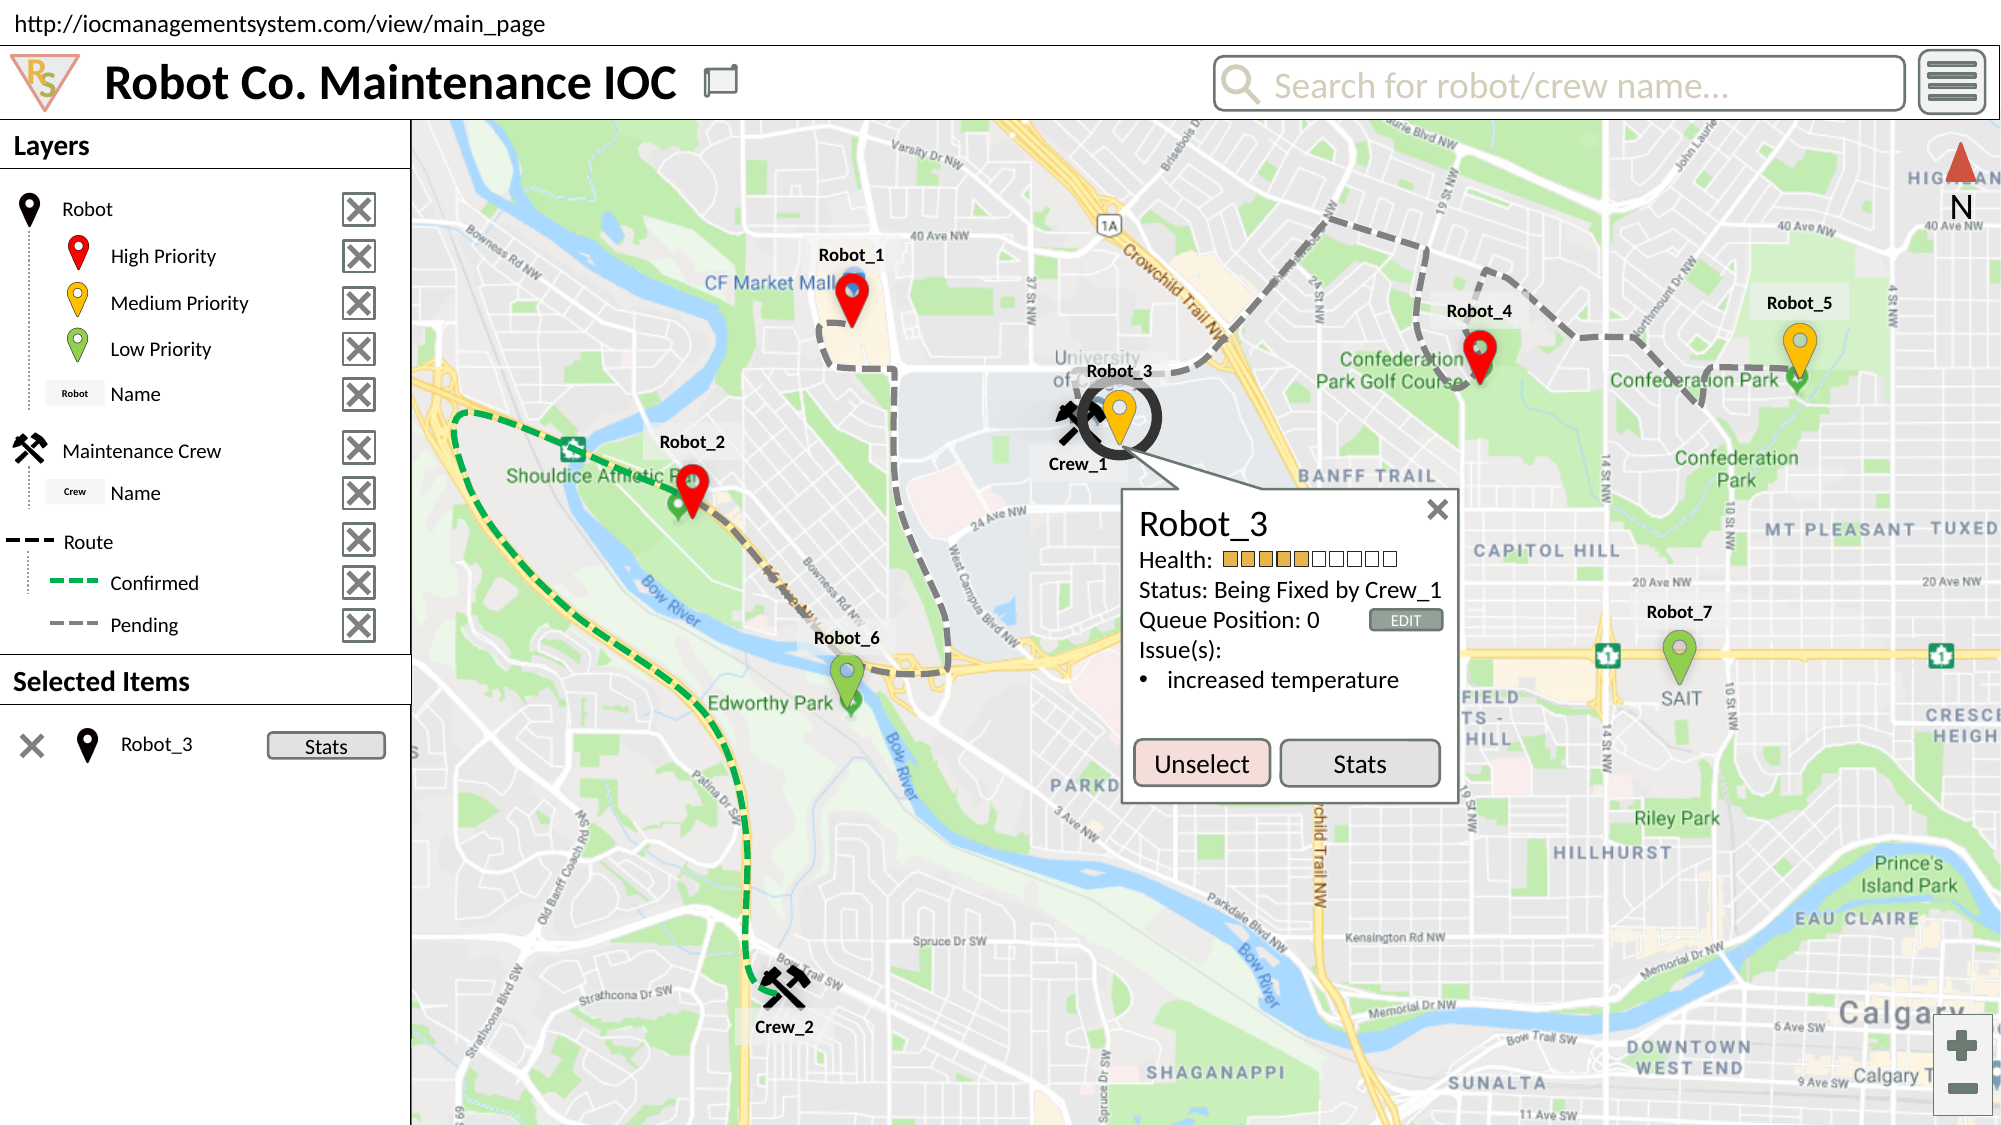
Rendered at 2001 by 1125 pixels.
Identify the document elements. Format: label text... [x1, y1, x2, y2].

text_box Layers [0, 120, 409, 169]
text_box [81, 44, 409, 120]
text_box [345, 526, 373, 554]
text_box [28, 554, 34, 597]
text_box http://iocmanagementsystem.com/view/main_page [0, 0, 2000, 44]
text_box Route [48, 523, 409, 561]
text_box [45, 471, 547, 515]
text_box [54, 228, 547, 274]
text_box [1222, 66, 1260, 104]
text_box [18, 732, 46, 760]
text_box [45, 372, 547, 416]
text_box Search for robot/crew name… [1213, 54, 1907, 106]
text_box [8, 542, 48, 548]
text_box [11, 427, 499, 471]
text_box Robot Co. Maintenance IOC [89, 42, 714, 118]
text_box [0, 44, 13, 120]
text_box [714, 44, 2000, 107]
text_box [48, 540, 58, 547]
text_box [703, 63, 738, 98]
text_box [64, 720, 557, 770]
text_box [28, 239, 54, 414]
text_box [1223, 550, 1398, 568]
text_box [5, 185, 499, 235]
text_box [1918, 49, 1986, 115]
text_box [53, 275, 547, 319]
text_box [0, 169, 409, 654]
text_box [49, 603, 547, 647]
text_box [28, 476, 49, 520]
text_box [342, 523, 376, 557]
text_box Selected Items [0, 654, 409, 705]
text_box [49, 561, 547, 602]
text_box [53, 320, 546, 370]
text_box [0, 705, 409, 1125]
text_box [10, 38, 80, 112]
picture [410, 109, 2001, 1125]
